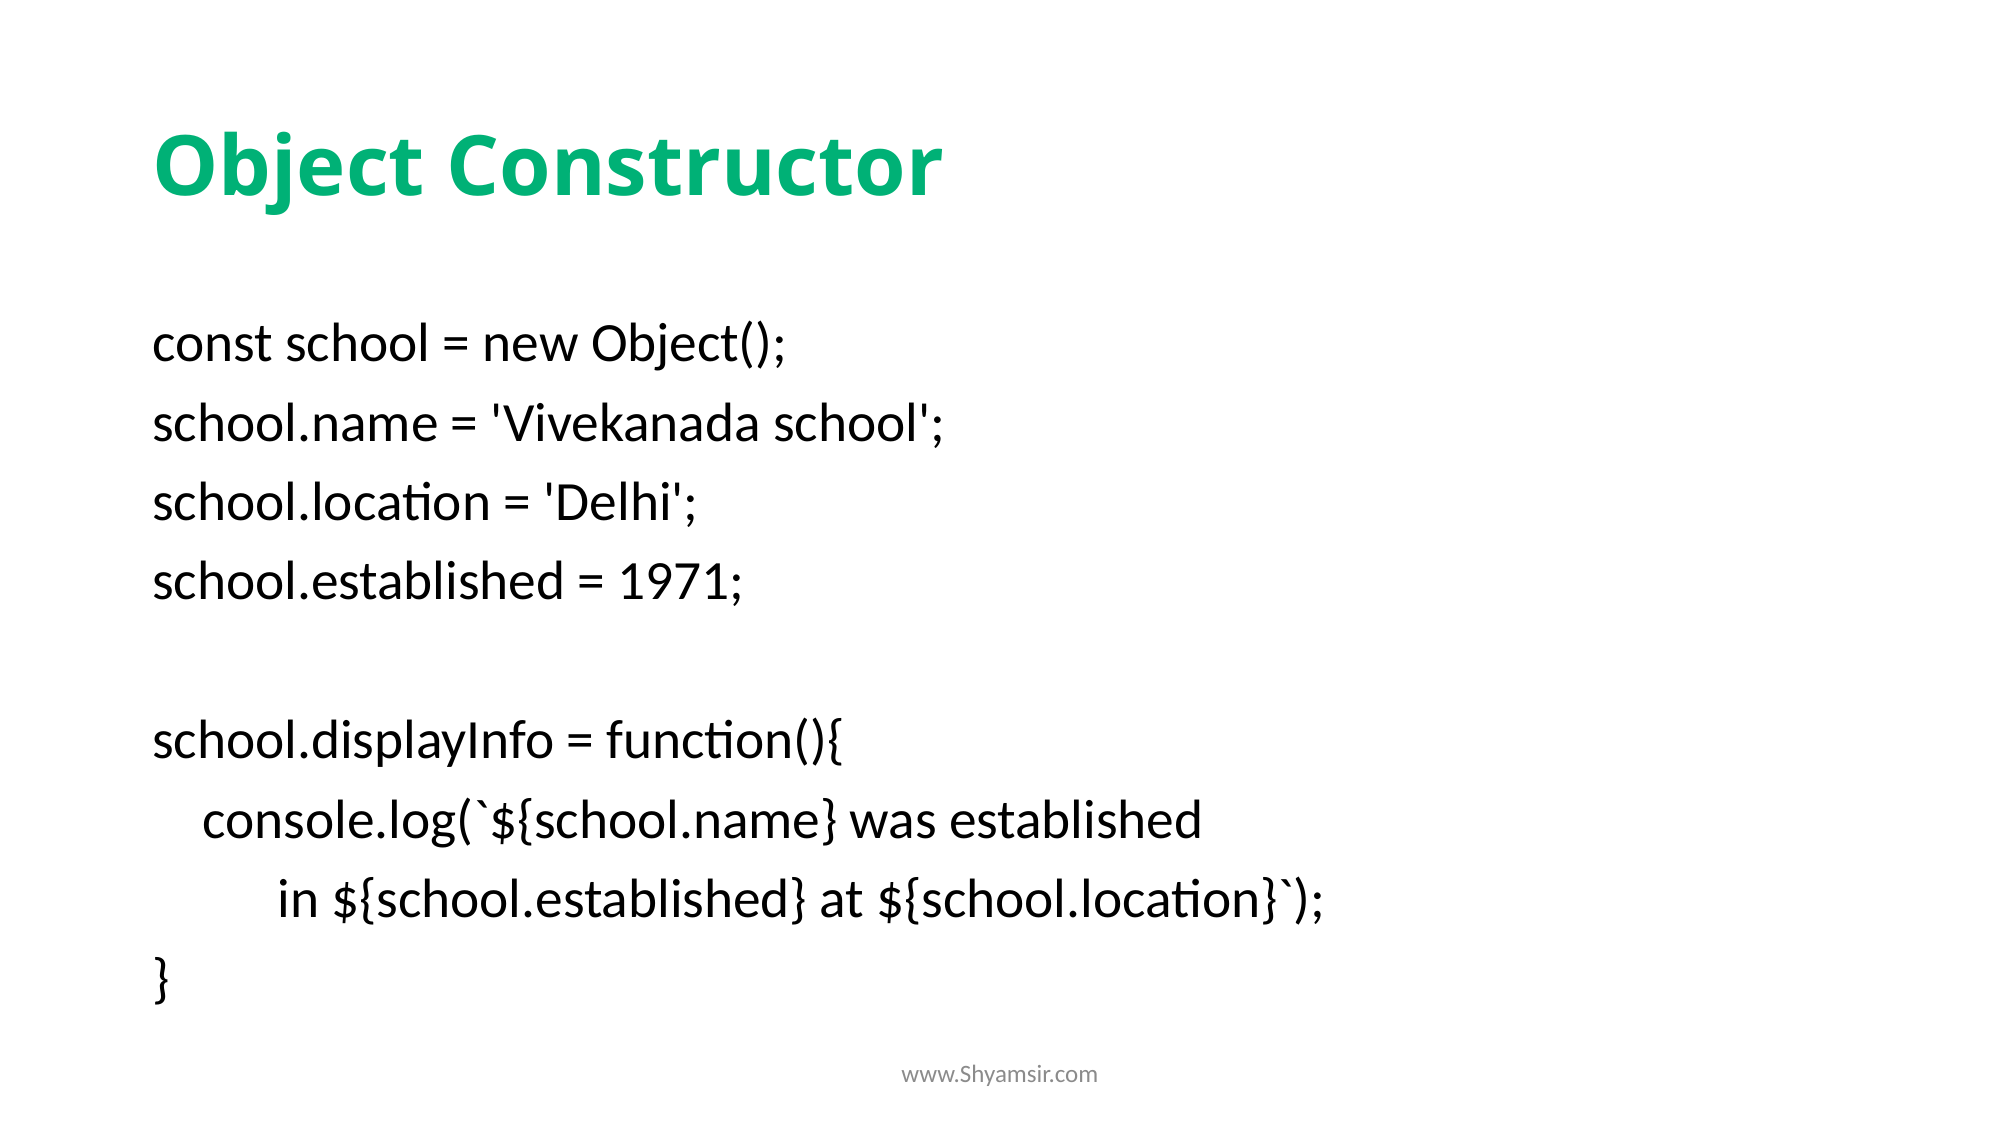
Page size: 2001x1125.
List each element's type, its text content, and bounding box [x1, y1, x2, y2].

list const school = new Object(); school.name = 'Vivekanada school'; school.location = 'Delhi'; school.established = 1971; school.displayInfo = function(){ console.log(`${school.name} was established in ${school.established} at ${school.location}`); } [137, 306, 1932, 1021]
title Object Constructor [137, 59, 1863, 278]
footer www.Shyamsir.com [662, 1042, 1338, 1103]
